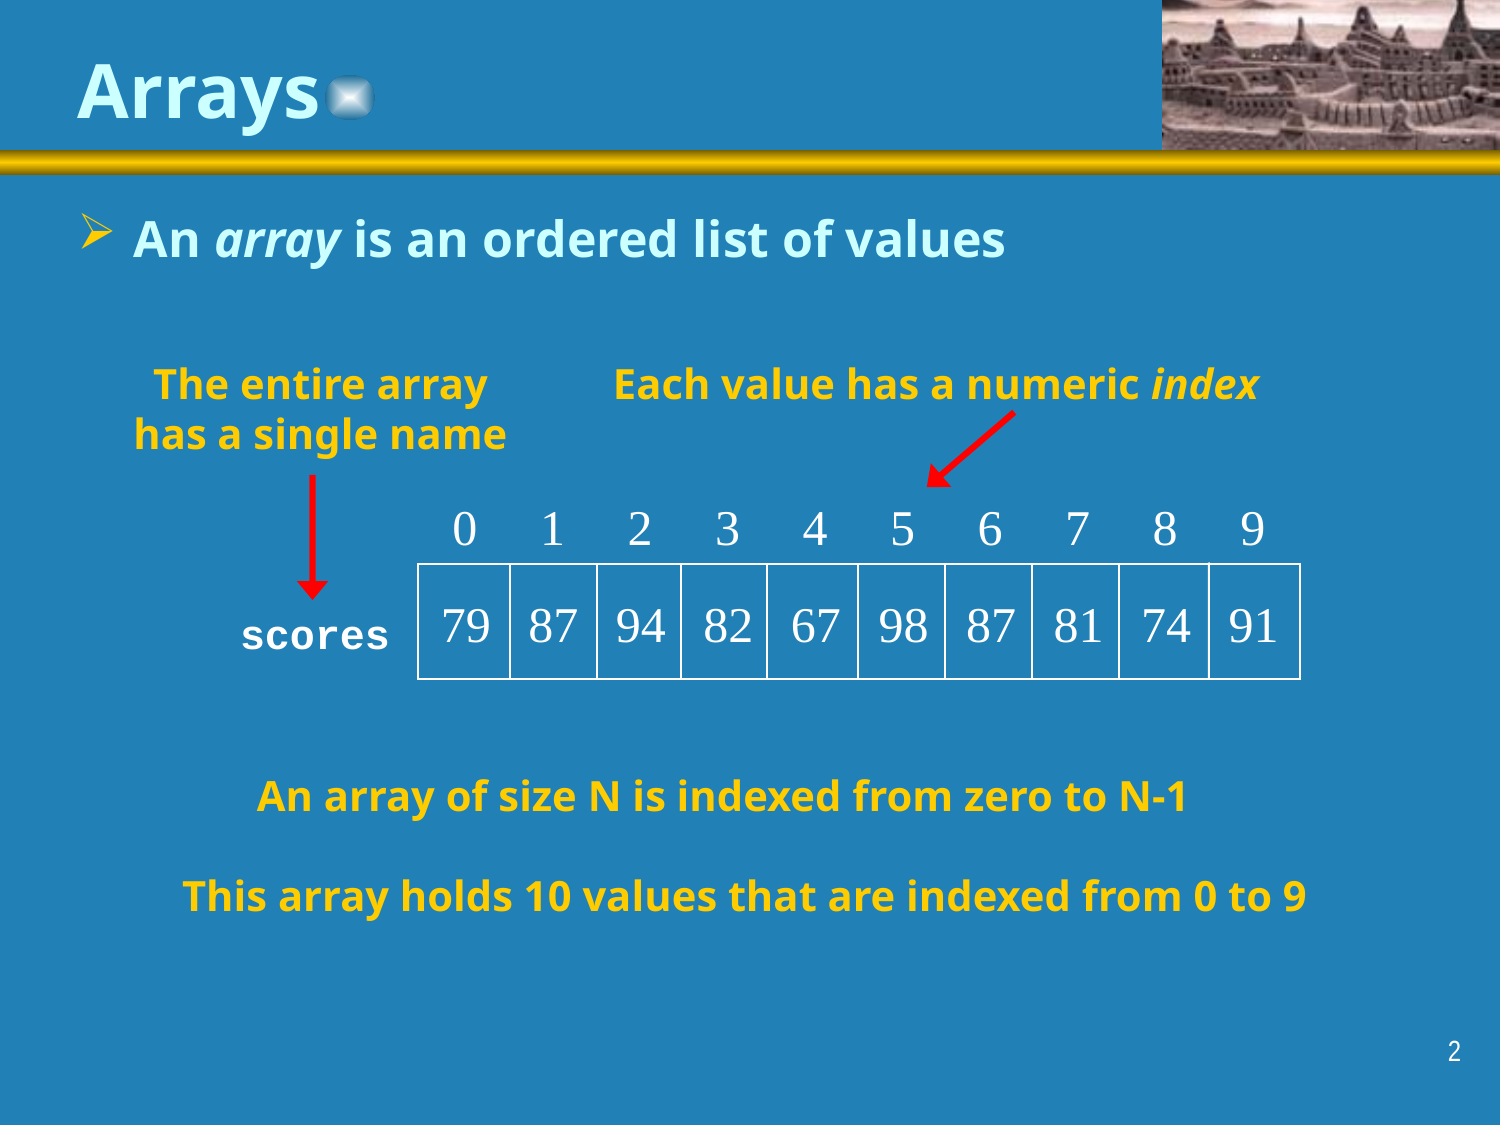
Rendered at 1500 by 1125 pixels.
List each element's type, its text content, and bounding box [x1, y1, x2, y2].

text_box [417, 562, 1301, 680]
text_box 0 1 2 3 4 5 6 7 8 9 [509, 487, 1281, 560]
picture [1162, 0, 1500, 150]
text_box An array of size N is indexed from zero to N-1 [242, 762, 1205, 828]
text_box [135, 349, 506, 666]
title Arrays [62, 32, 1346, 146]
text_box This array holds 10 values that are indexed from 0 to 9 [167, 862, 1323, 928]
slide_number 2 [1163, 1024, 1477, 1101]
list An array is an ordered list of values [62, 199, 1426, 1005]
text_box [624, 349, 1247, 488]
